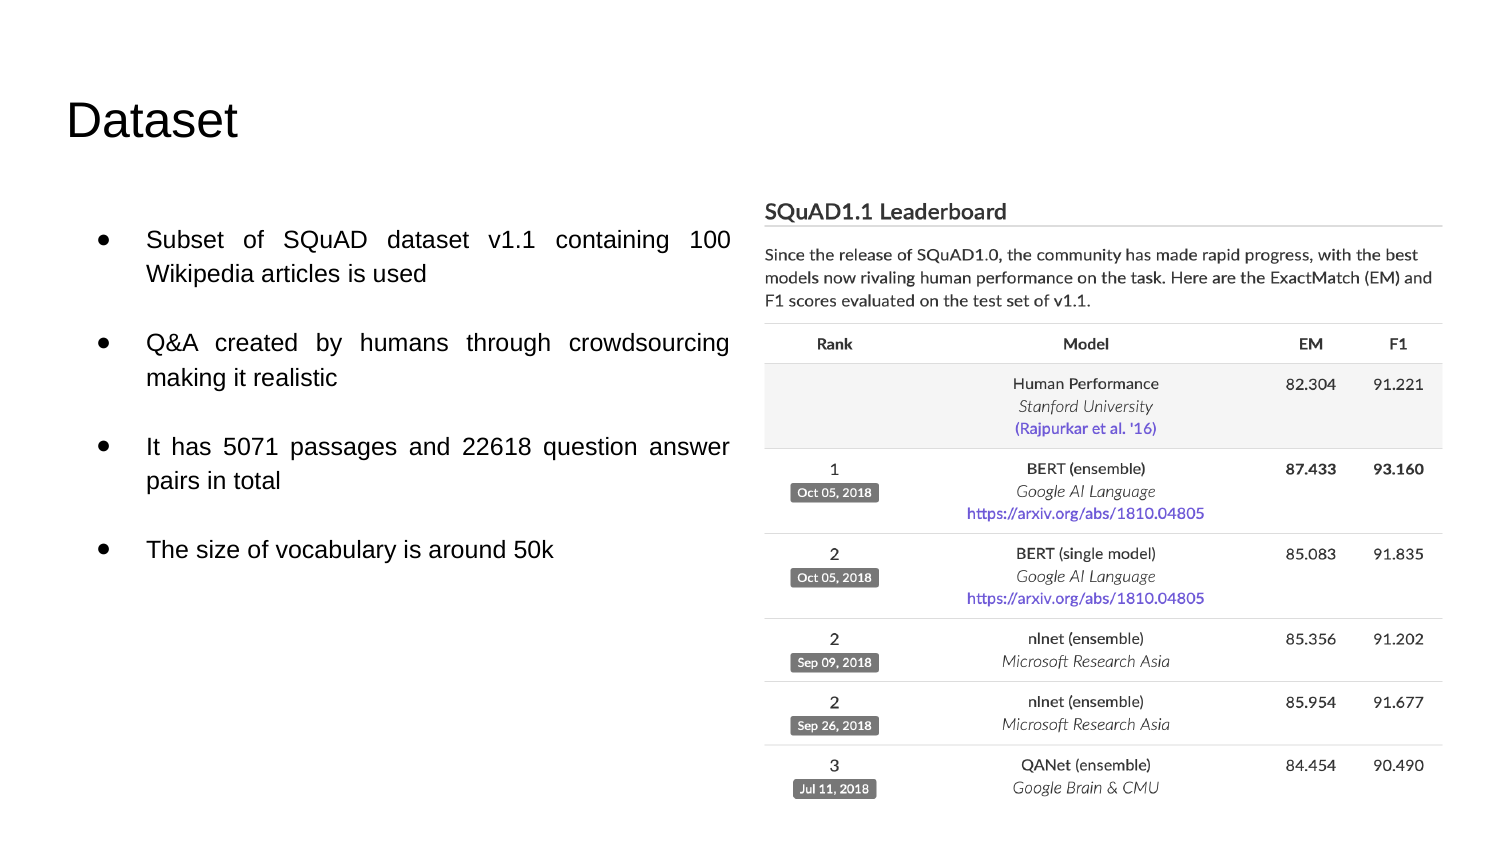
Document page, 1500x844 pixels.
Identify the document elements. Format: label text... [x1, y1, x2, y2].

text_box Subset of SQuAD dataset v1.1 containing 100 Wikipedia articles is used Q&A created by humans through crowdsourcing making it realistic It has 5071 passages and 22618 question answer pairs in total The size of vocabulary is around 50k [55, 204, 747, 757]
title Dataset [51, 72, 1449, 167]
picture [758, 193, 1450, 806]
